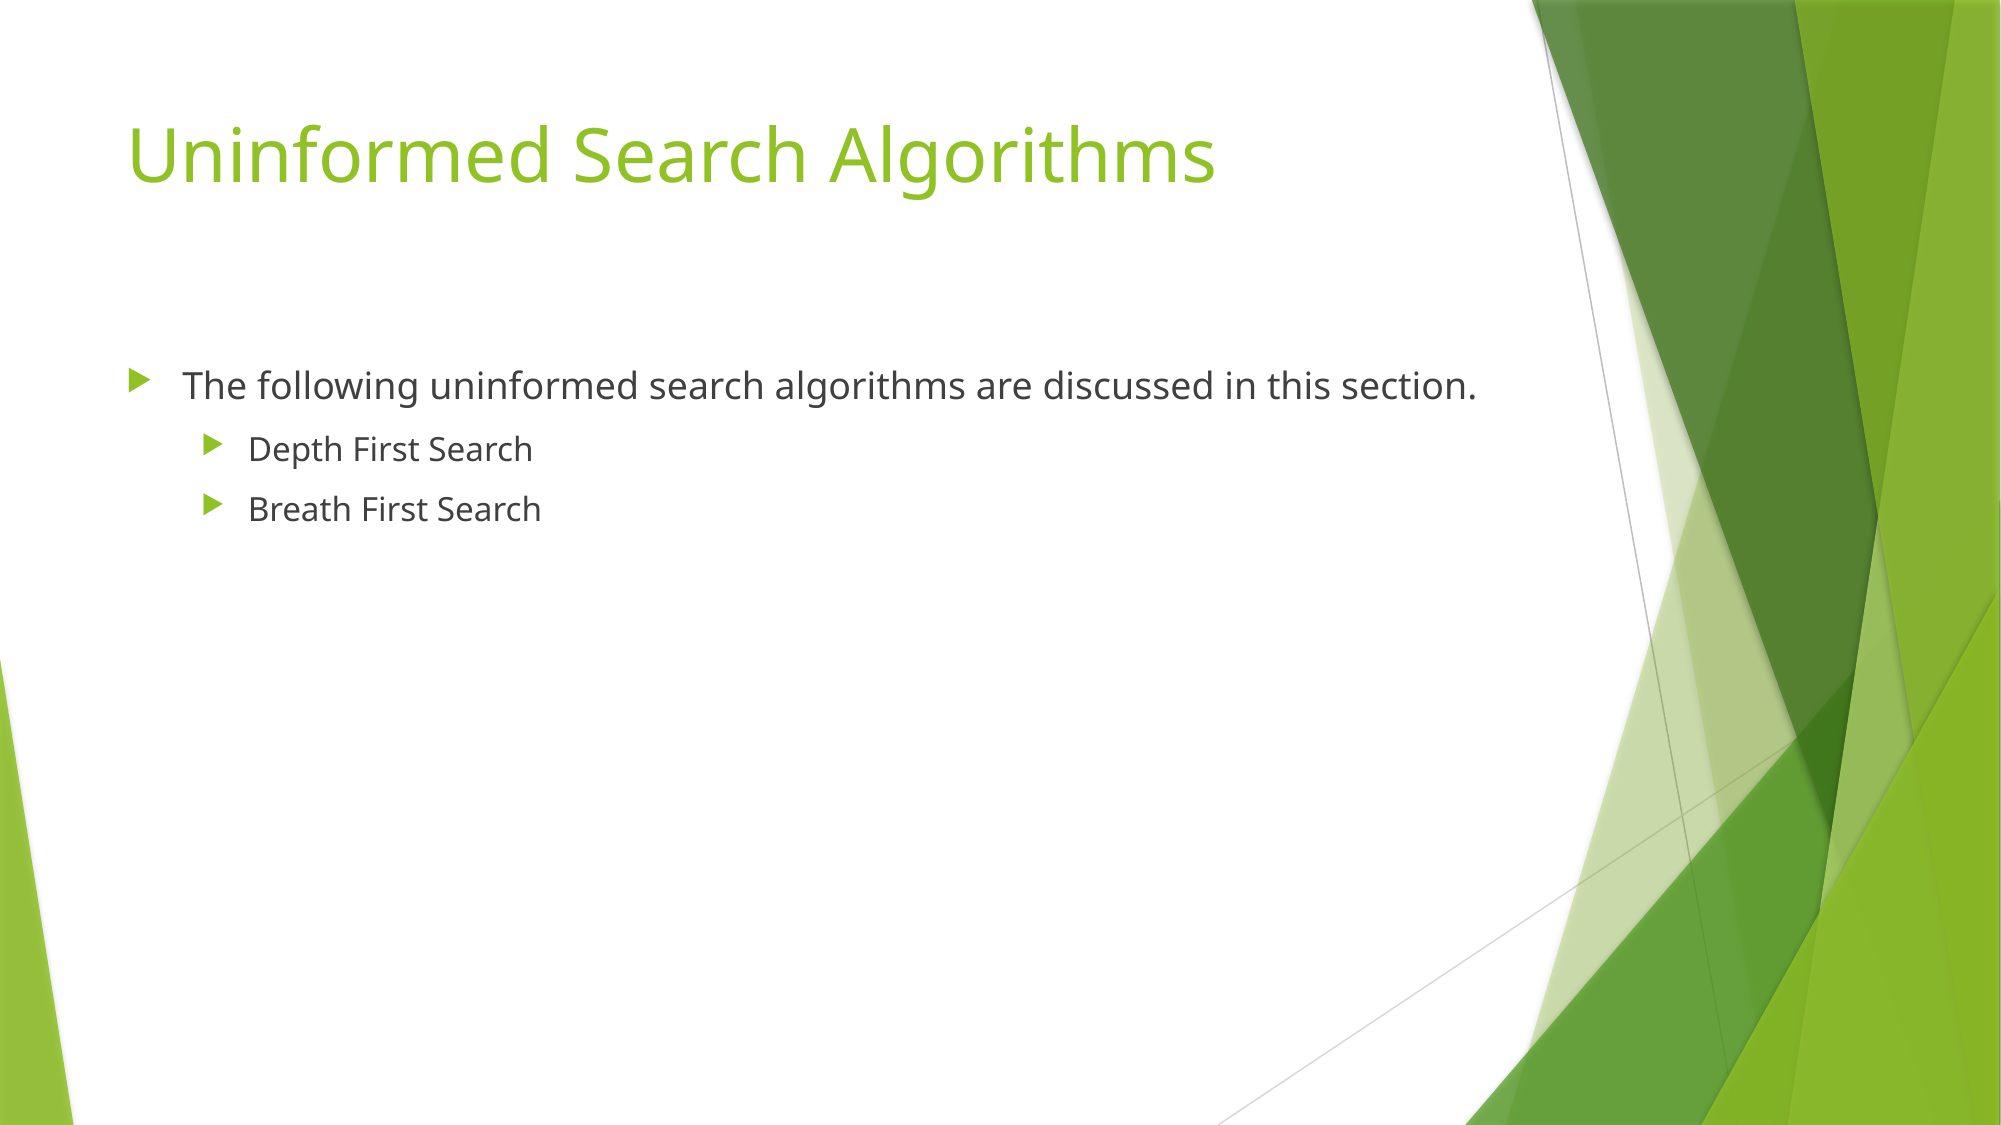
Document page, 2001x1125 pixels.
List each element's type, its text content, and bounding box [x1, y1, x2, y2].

title Uninformed Search Algorithms [111, 99, 1522, 317]
list The following uninformed search algorithms are discussed in this section. Depth First Search Breath First Search [111, 354, 1522, 992]
